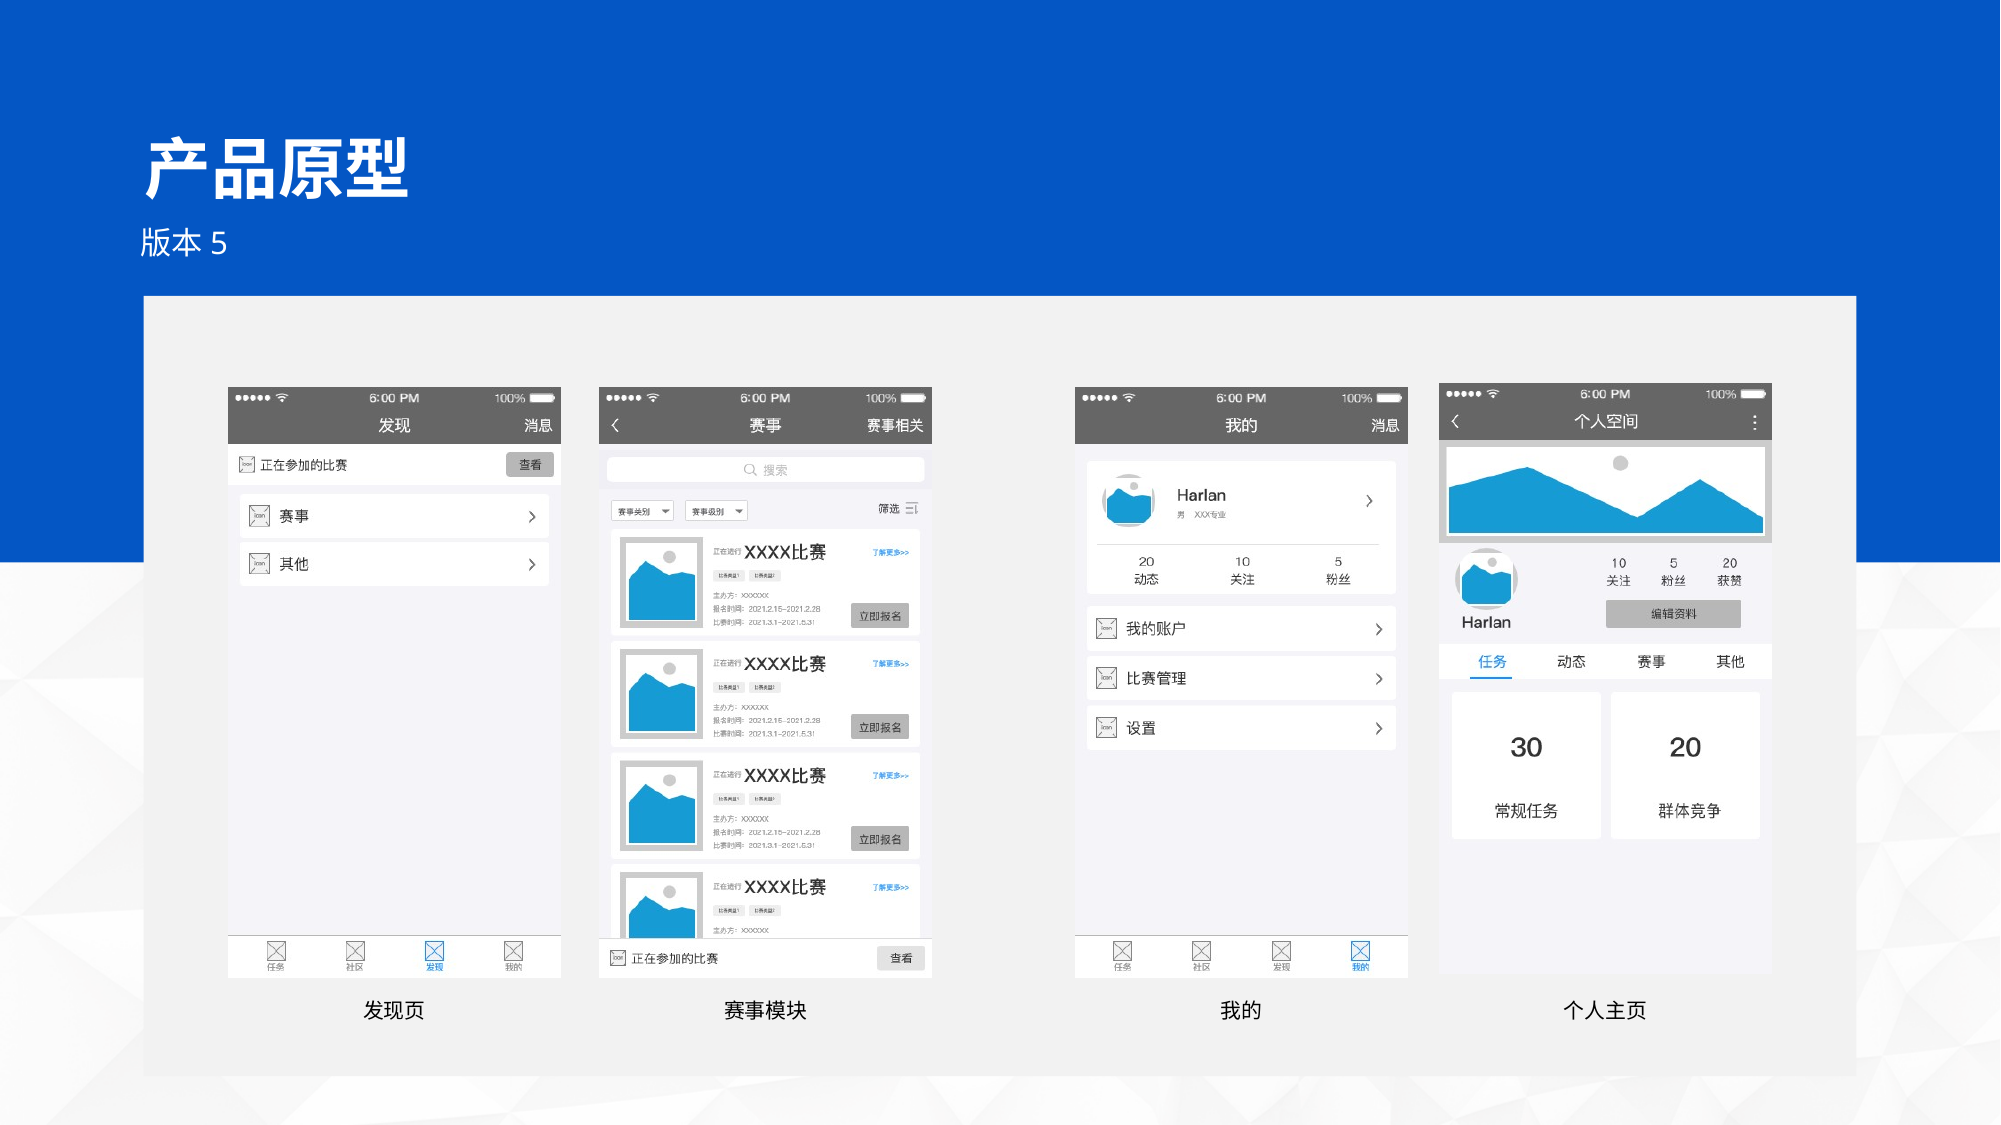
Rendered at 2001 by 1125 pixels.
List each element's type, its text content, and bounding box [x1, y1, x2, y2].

text_box [0, 0, 2000, 563]
picture [1075, 387, 1408, 978]
text_box 我的 [1205, 990, 1277, 1031]
text_box 个人主页 [1549, 990, 1662, 1031]
text_box 发现页 [348, 990, 441, 1031]
picture [1439, 382, 1772, 974]
picture [0, 0, 2001, 1125]
text_box [142, 295, 1857, 1077]
picture [599, 387, 932, 978]
text_box 赛事模块 [709, 990, 823, 1031]
picture [228, 387, 561, 978]
text_box 产品原型 [129, 119, 427, 215]
text_box 版本5 [125, 215, 243, 268]
